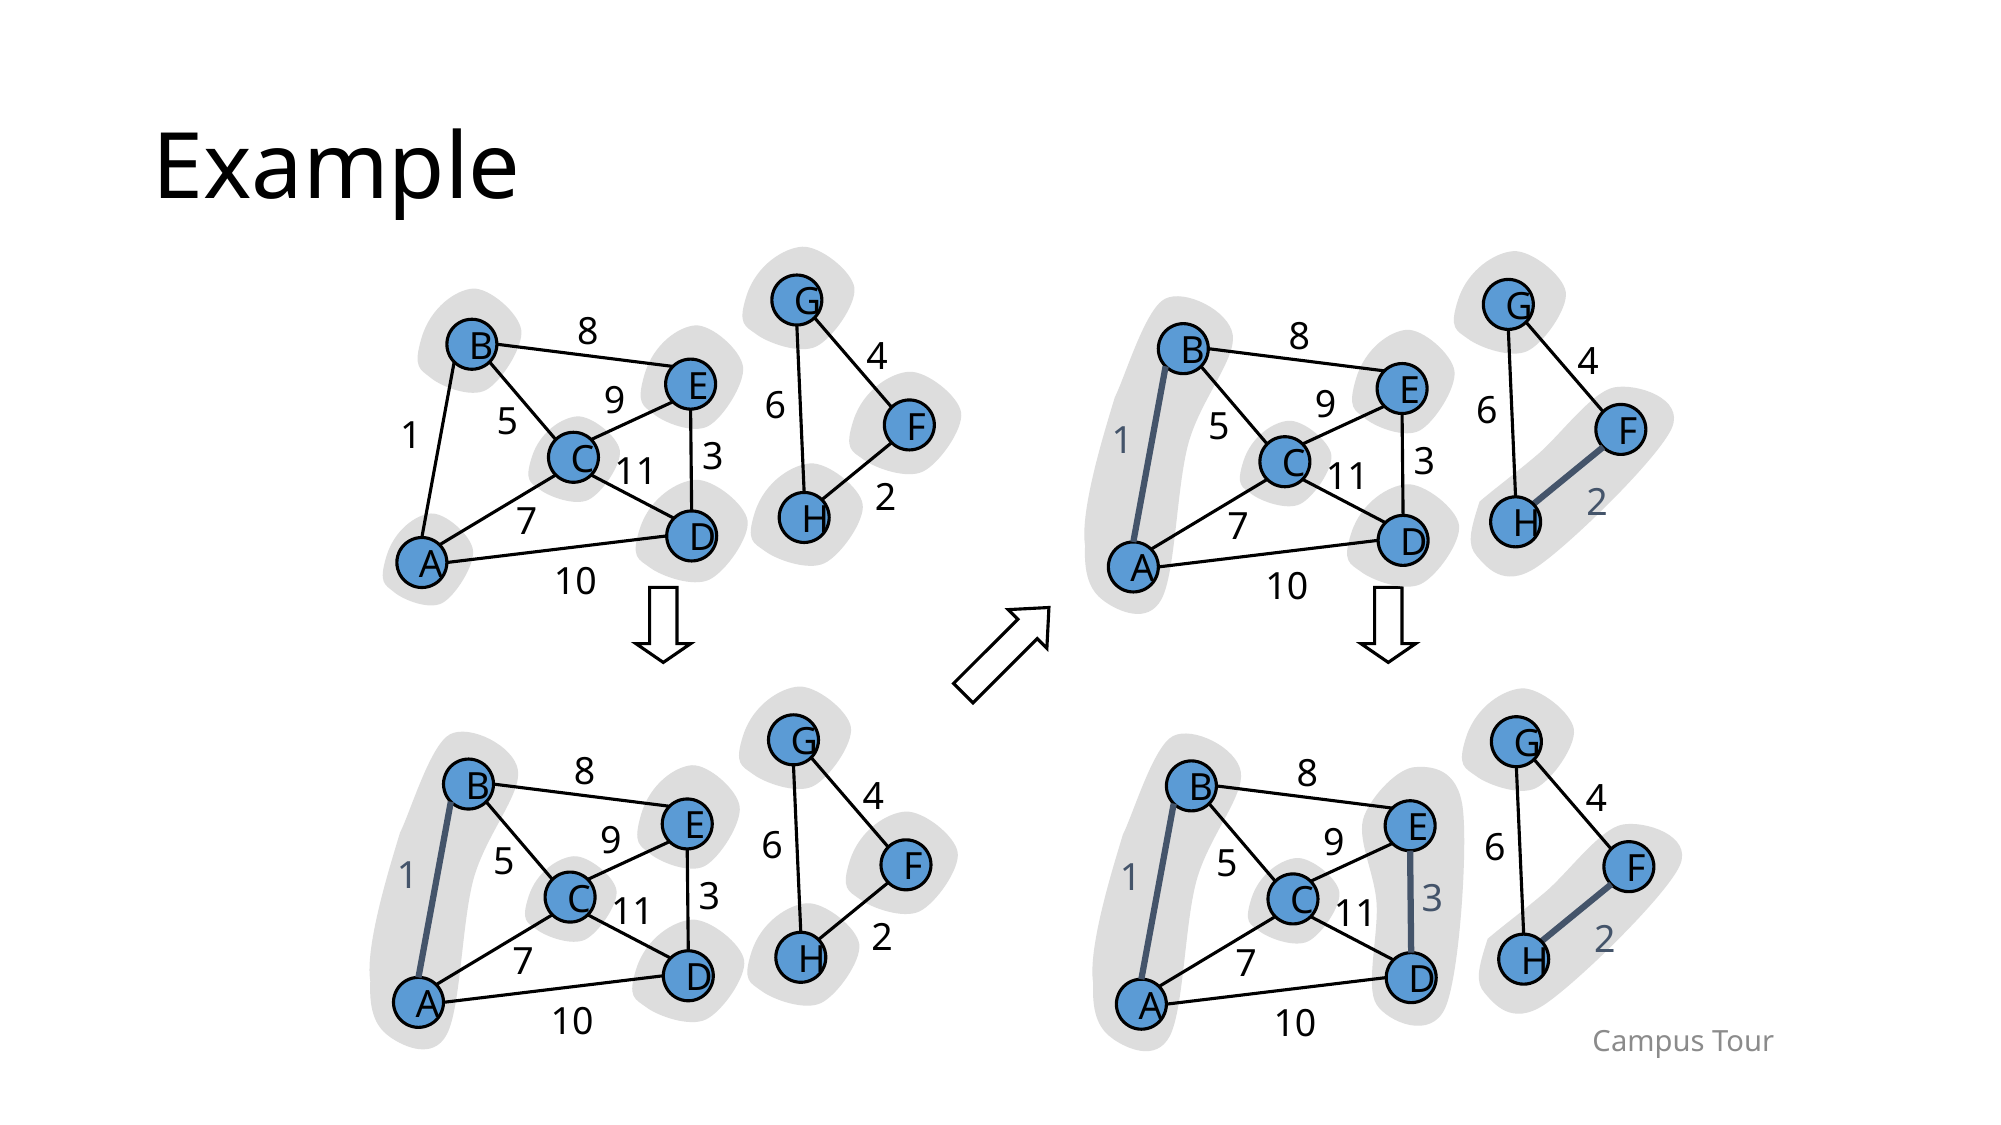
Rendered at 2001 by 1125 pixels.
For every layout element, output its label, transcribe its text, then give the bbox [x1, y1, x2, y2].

text_box [637, 805, 667, 843]
text_box [1084, 463, 1171, 614]
text_box 2 [859, 465, 911, 526]
text_box F [880, 839, 932, 890]
text_box 1 [382, 843, 418, 904]
text_box A [1108, 542, 1159, 592]
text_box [1174, 918, 1276, 977]
text_box [845, 846, 886, 884]
text_box E [1377, 363, 1428, 414]
text_box 2 [856, 905, 908, 966]
text_box C [1259, 436, 1310, 487]
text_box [1209, 348, 1385, 370]
text_box C [1267, 873, 1318, 924]
text_box 1 [1105, 845, 1141, 906]
text_box [553, 917, 587, 942]
text_box [528, 438, 554, 476]
text_box [750, 467, 859, 566]
text_box H [775, 932, 826, 983]
text_box [524, 878, 550, 916]
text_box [821, 444, 892, 499]
text_box [1119, 733, 1242, 845]
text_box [451, 916, 553, 975]
text_box 5 [1193, 394, 1245, 454]
text_box [1373, 329, 1455, 429]
text_box G [1491, 716, 1542, 767]
text_box D [663, 950, 714, 1001]
text_box [953, 607, 1049, 703]
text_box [1151, 541, 1159, 548]
text_box [1276, 919, 1310, 944]
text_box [1526, 323, 1604, 411]
text_box [369, 895, 456, 1050]
text_box 5 [1201, 831, 1253, 892]
text_box [674, 481, 690, 516]
text_box [1604, 386, 1675, 489]
text_box 3 [1414, 866, 1458, 927]
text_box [793, 766, 801, 931]
text_box H [1498, 934, 1549, 985]
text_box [1302, 480, 1386, 522]
text_box [1386, 485, 1401, 521]
text_box H [779, 492, 830, 543]
text_box [799, 320, 814, 350]
text_box 3 [693, 424, 739, 485]
text_box [889, 811, 958, 914]
text_box [1385, 408, 1400, 433]
text_box 4 [1604, 329, 1614, 390]
text_box [1239, 443, 1265, 480]
text_box 9 [585, 808, 637, 869]
text_box 3 [1404, 429, 1450, 490]
text_box [673, 404, 689, 429]
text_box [489, 363, 556, 438]
text_box C [548, 432, 599, 483]
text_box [587, 916, 671, 957]
text_box 5 [478, 829, 530, 890]
text_box [670, 844, 685, 868]
text_box [643, 485, 748, 583]
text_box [1541, 885, 1612, 940]
text_box [738, 686, 852, 789]
text_box F [1595, 404, 1646, 455]
text_box E [662, 798, 713, 849]
text_box [1371, 959, 1391, 977]
text_box A [396, 537, 447, 588]
text_box 11 [1311, 444, 1384, 480]
text_box G [1483, 279, 1534, 330]
text_box 9 [588, 368, 640, 429]
text_box A [1116, 979, 1167, 1030]
text_box [1174, 806, 1209, 918]
text_box [671, 921, 686, 956]
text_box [591, 476, 674, 517]
text_box 3 [689, 864, 735, 925]
text_box 10 [535, 1003, 609, 1050]
text_box F [884, 399, 935, 450]
text_box [661, 325, 744, 424]
text_box [1313, 880, 1335, 918]
text_box 6 [746, 813, 793, 874]
text_box 1 [385, 404, 421, 464]
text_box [1200, 367, 1268, 443]
text_box [892, 371, 962, 475]
text_box 1 [1096, 408, 1133, 469]
text_box [747, 906, 856, 1006]
text_box 2 [1579, 907, 1631, 967]
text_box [818, 884, 889, 939]
text_box [802, 903, 818, 937]
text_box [486, 803, 553, 878]
text_box [593, 462, 599, 476]
text_box 8 [1273, 304, 1325, 348]
text_box 2 [1571, 470, 1623, 530]
text_box [1092, 896, 1179, 1052]
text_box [1516, 768, 1524, 933]
text_box 5 [481, 389, 533, 450]
text_box [1372, 845, 1408, 958]
text_box G [771, 275, 822, 325]
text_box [1534, 760, 1612, 848]
text_box 10 [1258, 1005, 1332, 1052]
text_box [1111, 296, 1233, 408]
text_box 11 [1319, 881, 1392, 918]
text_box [1302, 407, 1385, 443]
text_box C [545, 872, 596, 923]
text_box E [1385, 800, 1436, 851]
text_box A [393, 977, 444, 1028]
text_box [640, 365, 670, 403]
text_box [1361, 807, 1390, 844]
text_box [553, 856, 587, 877]
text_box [455, 476, 556, 535]
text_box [811, 759, 889, 846]
text_box F [1603, 841, 1654, 892]
text_box B [443, 759, 494, 810]
text_box B [446, 319, 497, 370]
text_box [637, 517, 672, 535]
text_box 8 [558, 739, 610, 784]
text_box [418, 803, 451, 976]
text_box [396, 731, 519, 843]
text_box [849, 406, 890, 444]
text_box 10 [1250, 567, 1324, 615]
text_box 8 [1281, 741, 1333, 785]
text_box [658, 765, 740, 864]
text_box [1268, 481, 1302, 507]
text_box [742, 246, 855, 349]
text_box B [1166, 760, 1217, 811]
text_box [1217, 785, 1393, 807]
text_box [1268, 420, 1302, 442]
text_box [1360, 587, 1416, 663]
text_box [1508, 330, 1516, 496]
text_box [1166, 480, 1268, 540]
footer Campus Tour [1366, 1001, 2000, 1077]
text_box [1352, 370, 1382, 407]
text_box 11 [599, 439, 673, 476]
text_box [590, 899, 596, 916]
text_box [436, 976, 445, 984]
text_box 6 [749, 373, 796, 434]
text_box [1141, 805, 1174, 978]
text_box [455, 364, 489, 393]
text_box [640, 925, 745, 1023]
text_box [814, 319, 892, 406]
text_box [1525, 895, 1541, 938]
text_box [1461, 688, 1575, 791]
text_box [1305, 443, 1327, 480]
text_box 4 [889, 764, 899, 825]
text_box [1247, 880, 1273, 918]
text_box D [1386, 952, 1437, 1003]
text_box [796, 326, 805, 491]
text_box [451, 804, 486, 916]
text_box [1612, 823, 1683, 927]
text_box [495, 784, 670, 805]
text_box G [768, 714, 819, 765]
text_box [445, 975, 662, 1003]
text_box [1159, 978, 1167, 985]
text_box 11 [596, 879, 669, 916]
text_box [1470, 478, 1582, 577]
text_box 6 [1469, 815, 1516, 876]
text_box [1478, 915, 1590, 1014]
text_box [591, 878, 612, 895]
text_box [1159, 540, 1377, 567]
text_box 10 [539, 563, 612, 610]
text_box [1209, 805, 1276, 880]
text_box D [1378, 515, 1429, 566]
text_box [635, 587, 691, 663]
text_box 9 [1300, 373, 1352, 433]
text_box E [665, 359, 716, 410]
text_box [1310, 844, 1393, 880]
text_box [634, 957, 668, 975]
text_box D [666, 511, 717, 561]
text_box [382, 515, 472, 606]
text_box 4 [892, 324, 903, 385]
text_box [1166, 369, 1200, 480]
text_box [591, 403, 673, 438]
text_box [1552, 848, 1609, 885]
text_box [1310, 918, 1394, 959]
text_box H [1490, 496, 1541, 547]
text_box 6 [1461, 378, 1508, 439]
text_box 4 [1612, 766, 1622, 827]
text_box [1133, 367, 1166, 541]
title Example [137, 59, 1863, 278]
text_box [1517, 458, 1533, 501]
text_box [587, 843, 670, 878]
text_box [498, 344, 673, 365]
text_box [1376, 766, 1465, 1026]
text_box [448, 535, 666, 563]
text_box [556, 416, 591, 437]
text_box 9 [1308, 810, 1360, 871]
text_box [1453, 251, 1566, 354]
text_box [1354, 490, 1460, 587]
text_box [556, 477, 591, 502]
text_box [1167, 977, 1385, 1005]
text_box [417, 288, 522, 370]
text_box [439, 536, 448, 544]
text_box [1544, 411, 1601, 448]
text_box [594, 438, 615, 452]
text_box [805, 463, 821, 498]
text_box 8 [562, 299, 614, 344]
text_box [1276, 858, 1310, 879]
text_box [1349, 522, 1383, 540]
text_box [1533, 448, 1604, 503]
text_box B [1158, 323, 1209, 374]
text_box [421, 363, 455, 536]
